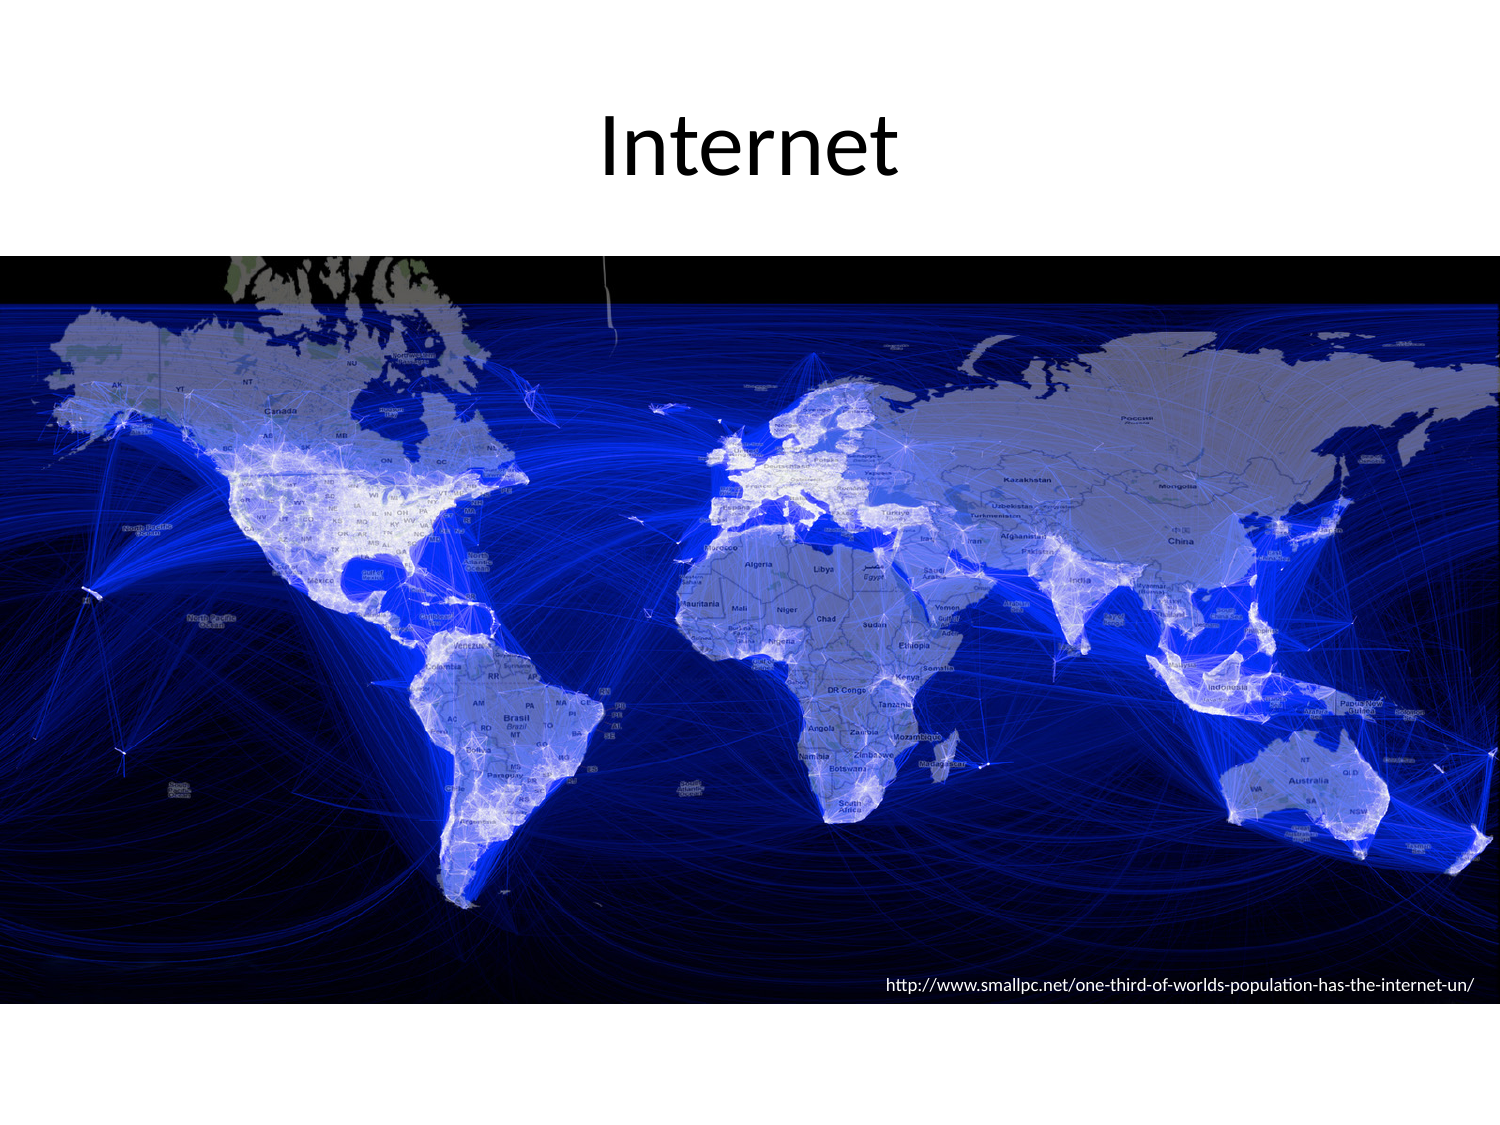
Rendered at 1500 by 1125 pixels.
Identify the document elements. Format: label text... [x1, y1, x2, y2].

picture [0, 256, 1500, 1004]
title Internet [75, 45, 1425, 233]
